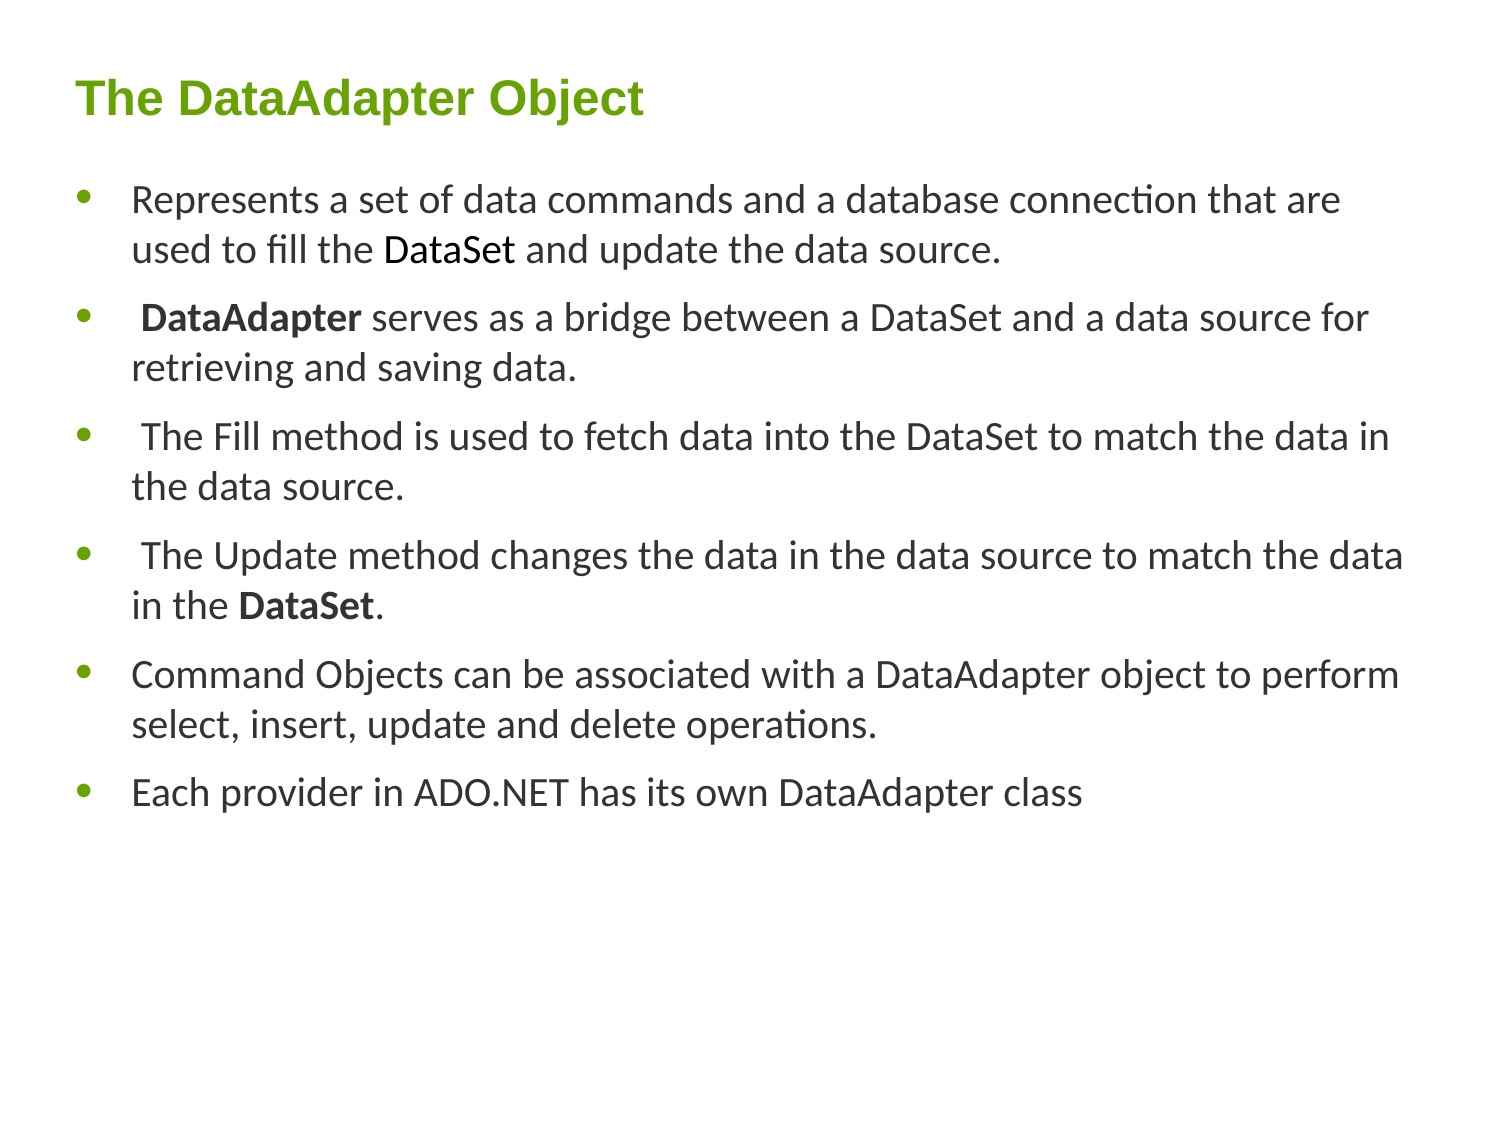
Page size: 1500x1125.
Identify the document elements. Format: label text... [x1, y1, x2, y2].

list Represents a set of data commands and a database connection that are used to fill the DataSet and update the data source. DataAdapter serves as a bridge between a DataSet and a data source for retrieving and saving data. The Fill method is used to fetch data into the DataSet to match the data in the data source. The Update method changes the data in the data source to match the data in the DataSet. Command Objects can be associated with a DataAdapter object to perform select, insert, update and delete operations. Each provider in ADO.NET has its own DataAdapter class [74, 171, 1426, 1006]
title The DataAdapter Object [74, 2, 1426, 134]
